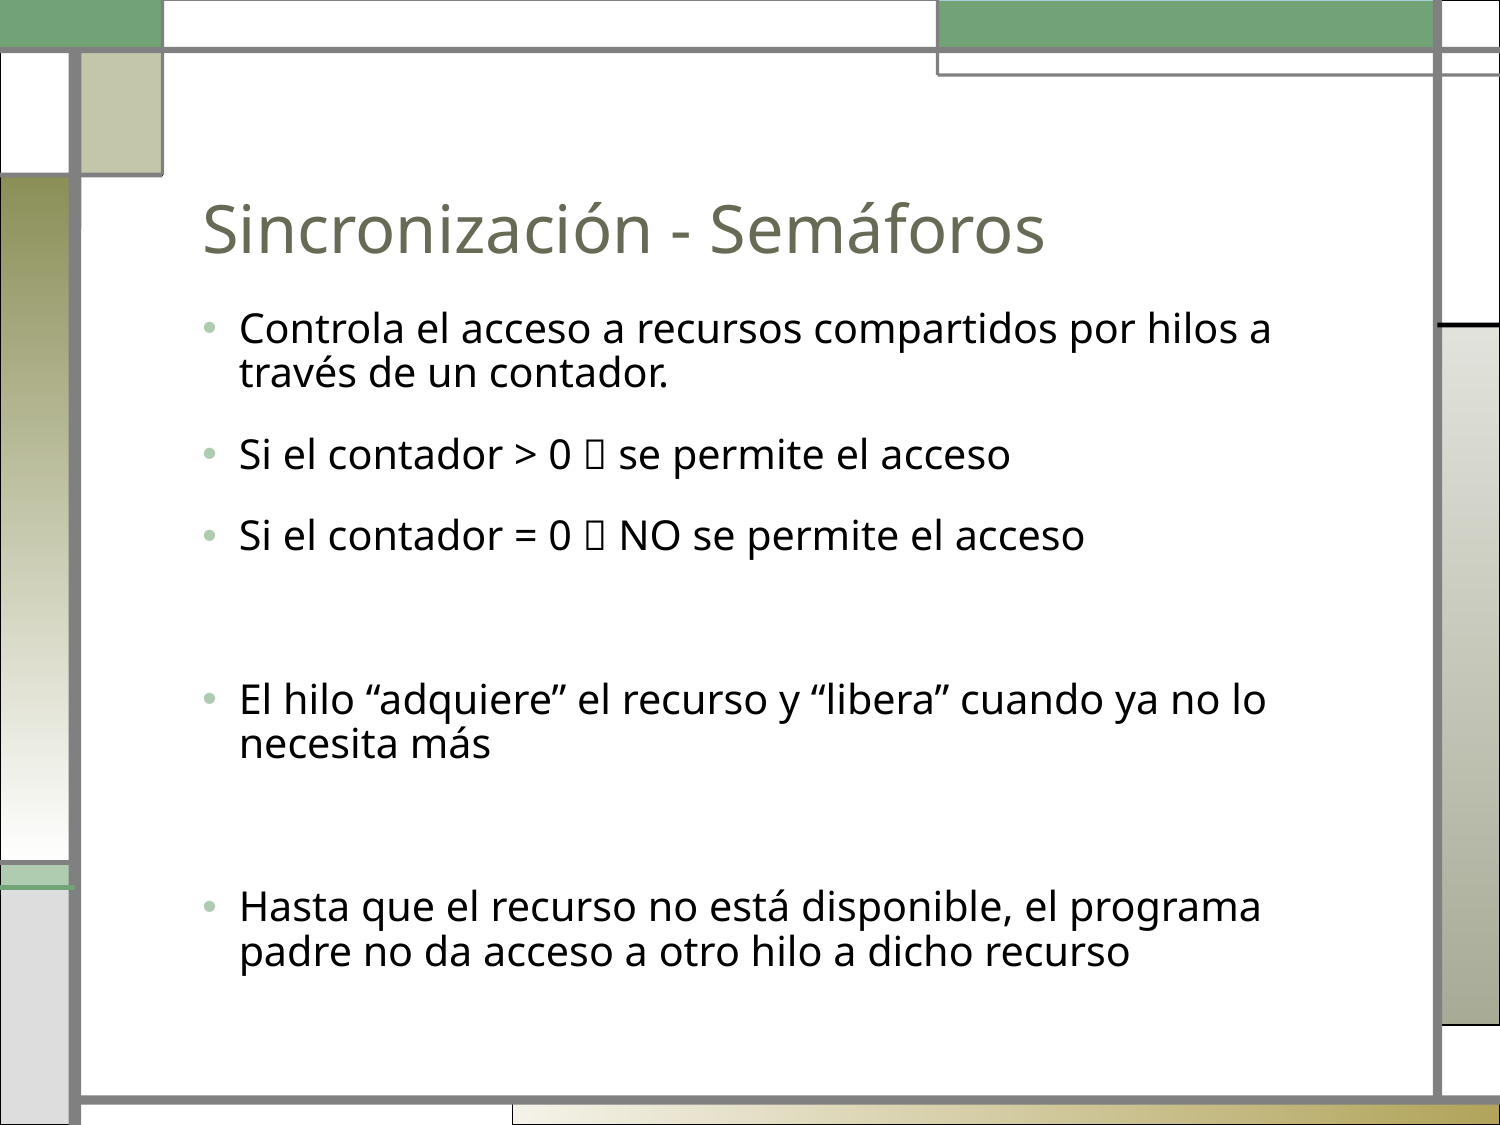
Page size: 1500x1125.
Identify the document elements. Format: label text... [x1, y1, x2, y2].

list Controla el acceso a recursos compartidos por hilos a través de un contador. Si el contador > 0  se permite el acceso Si el contador = 0  NO se permite el acceso El hilo “adquiere” el recurso y “libera” cuando ya no lo necesita más Hasta que el recurso no está disponible, el programa padre no da acceso a otro hilo a dicho recurso [187, 299, 1369, 988]
title Sincronización - Semáforos [187, 87, 1369, 275]
